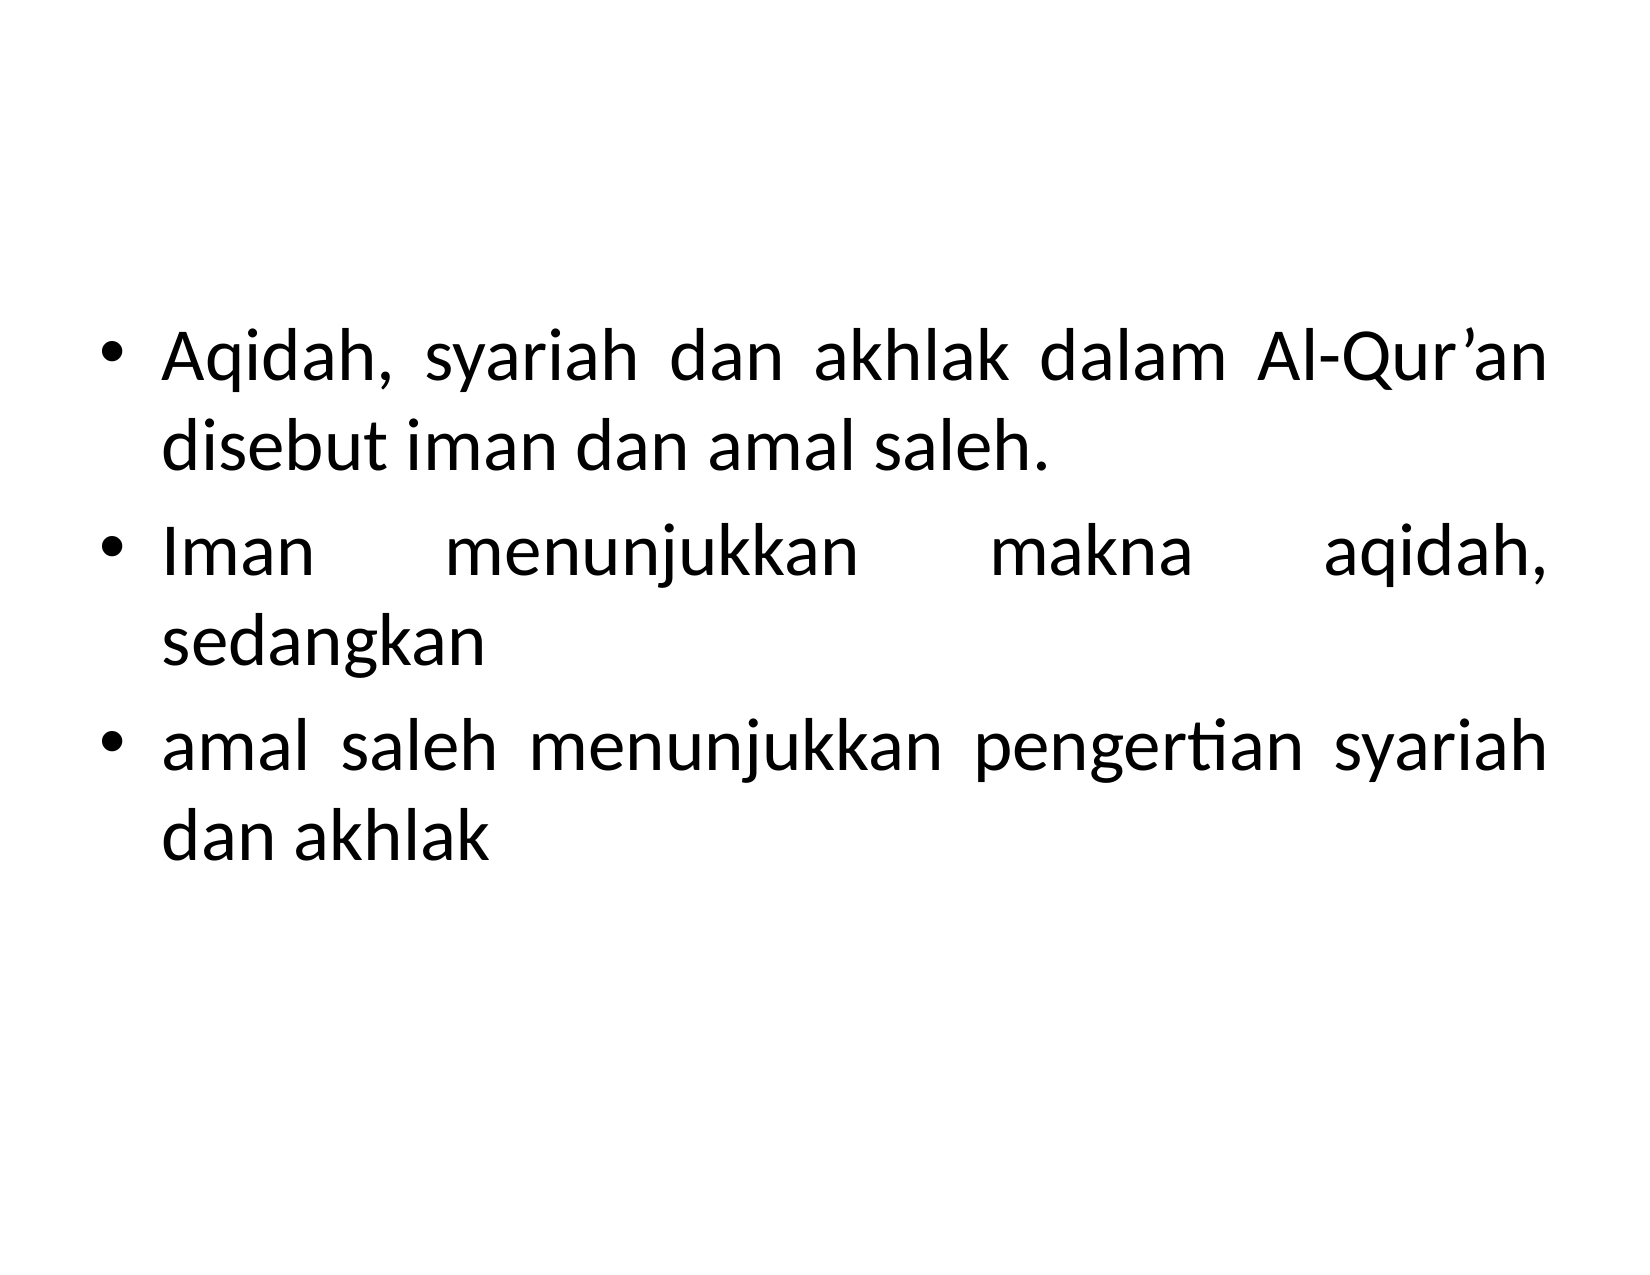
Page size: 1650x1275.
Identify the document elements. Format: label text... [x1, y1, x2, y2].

list Aqidah, syariah dan akhlak dalam Al-Qur’an disebut iman dan amal saleh. Iman menunjukkan makna aqidah, sedangkan amal saleh menunjukkan pengertian syariah dan akhlak [82, 297, 1568, 1139]
